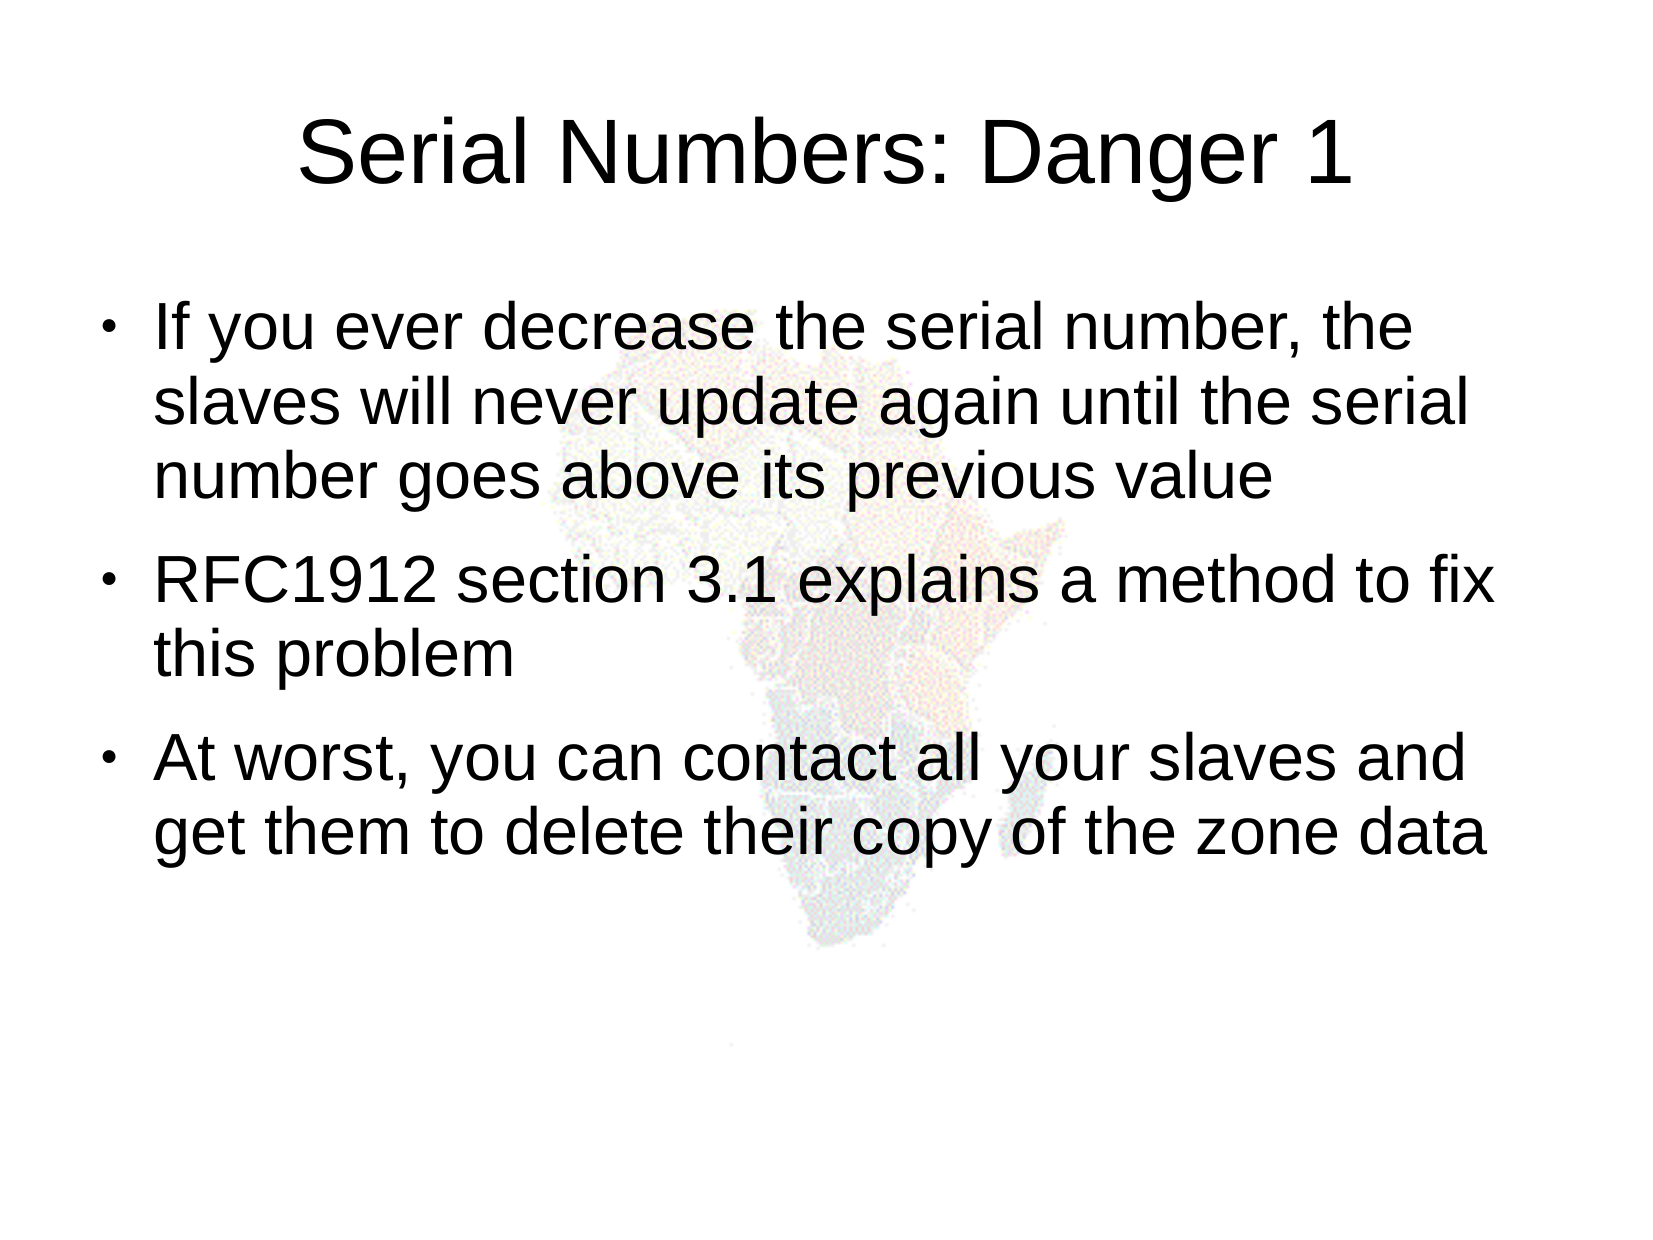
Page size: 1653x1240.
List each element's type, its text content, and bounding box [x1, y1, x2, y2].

title Serial Numbers: Danger 1 [82, 49, 1571, 257]
list If you ever decrease the serial number, the slaves will never update again until the serial number goes above its previous value RFC1912 section 3.1 explains a method to fix this problem At worst, you can contact all your slaves and get them to delete their copy of the zone data [82, 290, 1571, 875]
picture [26, 71, 1621, 1240]
